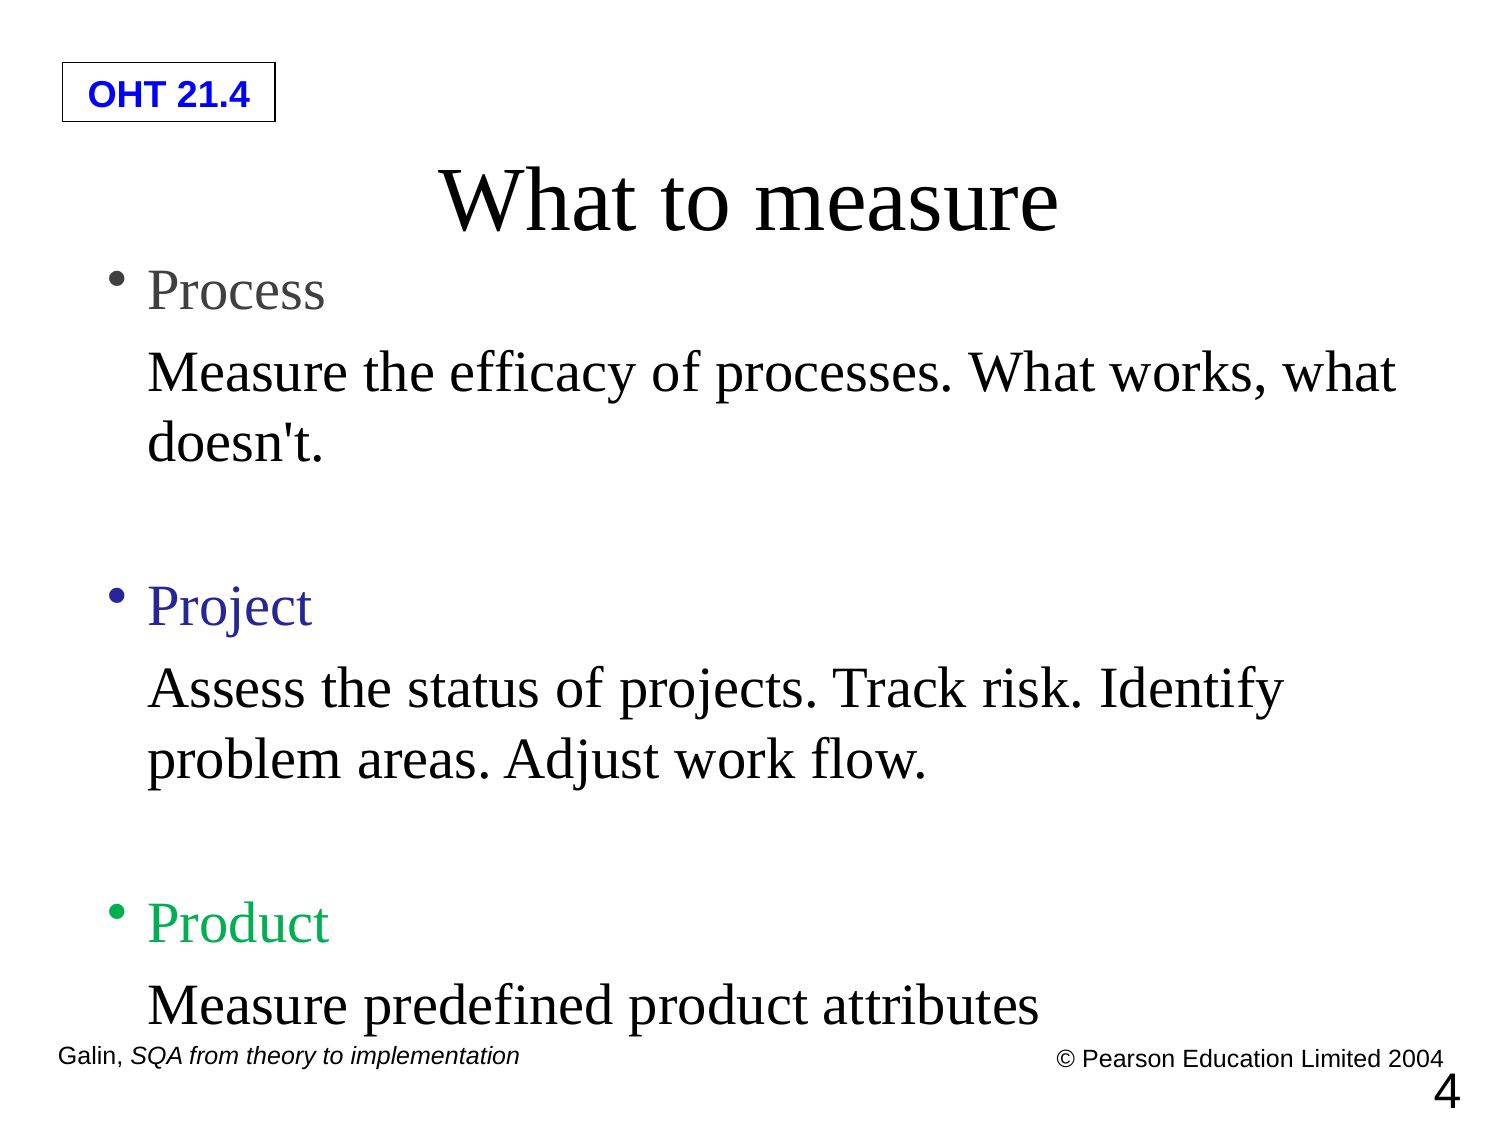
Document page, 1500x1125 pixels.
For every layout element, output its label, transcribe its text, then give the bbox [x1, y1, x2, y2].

slide_number 4 [1418, 1051, 1479, 1112]
list Process Measure the efficacy of processes. What works, what doesn't. Project Assess the status of projects. Track risk. Identify problem areas. Adjust work flow. Product Measure predefined product attributes [74, 242, 1463, 1051]
title What to measure [112, 99, 1388, 288]
